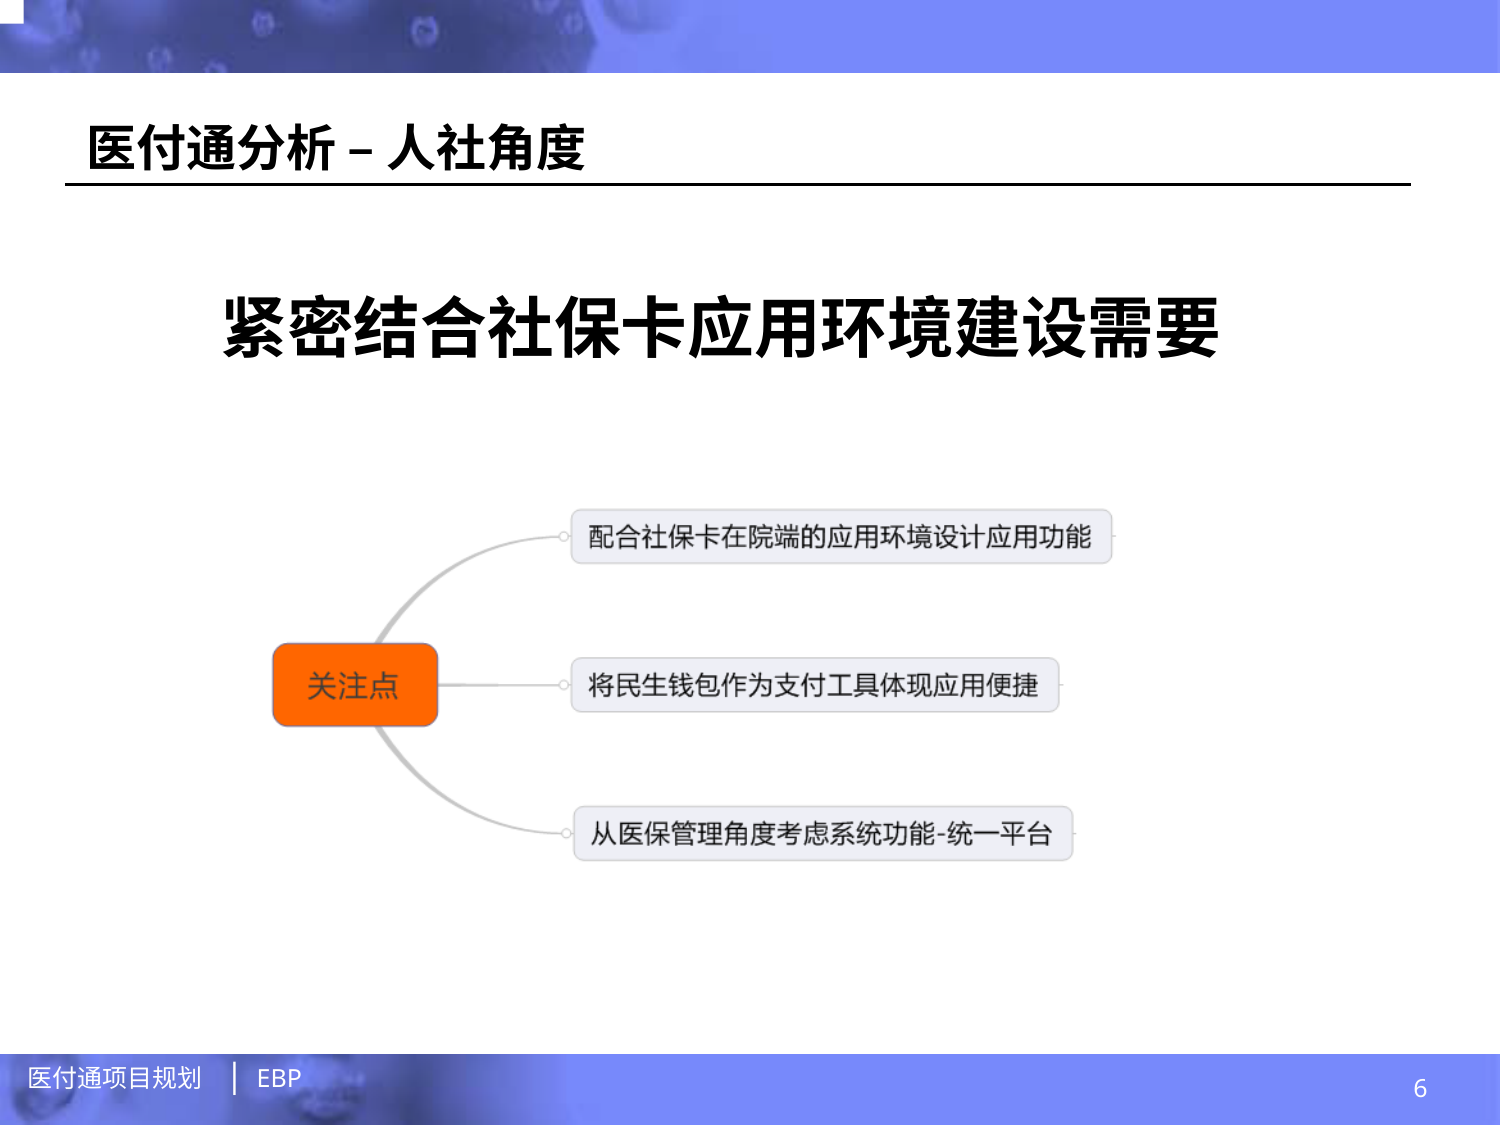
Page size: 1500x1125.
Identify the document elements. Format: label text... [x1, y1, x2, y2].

picture [241, 455, 1152, 896]
picture [0, 0, 1500, 73]
text_box 医付通分析 – 人社角度 [71, 108, 602, 184]
picture [0, 1054, 1500, 1125]
text_box 紧密结合社保卡应用环境建设需要 [205, 278, 1237, 374]
slide_number 6 [1092, 1059, 1443, 1120]
